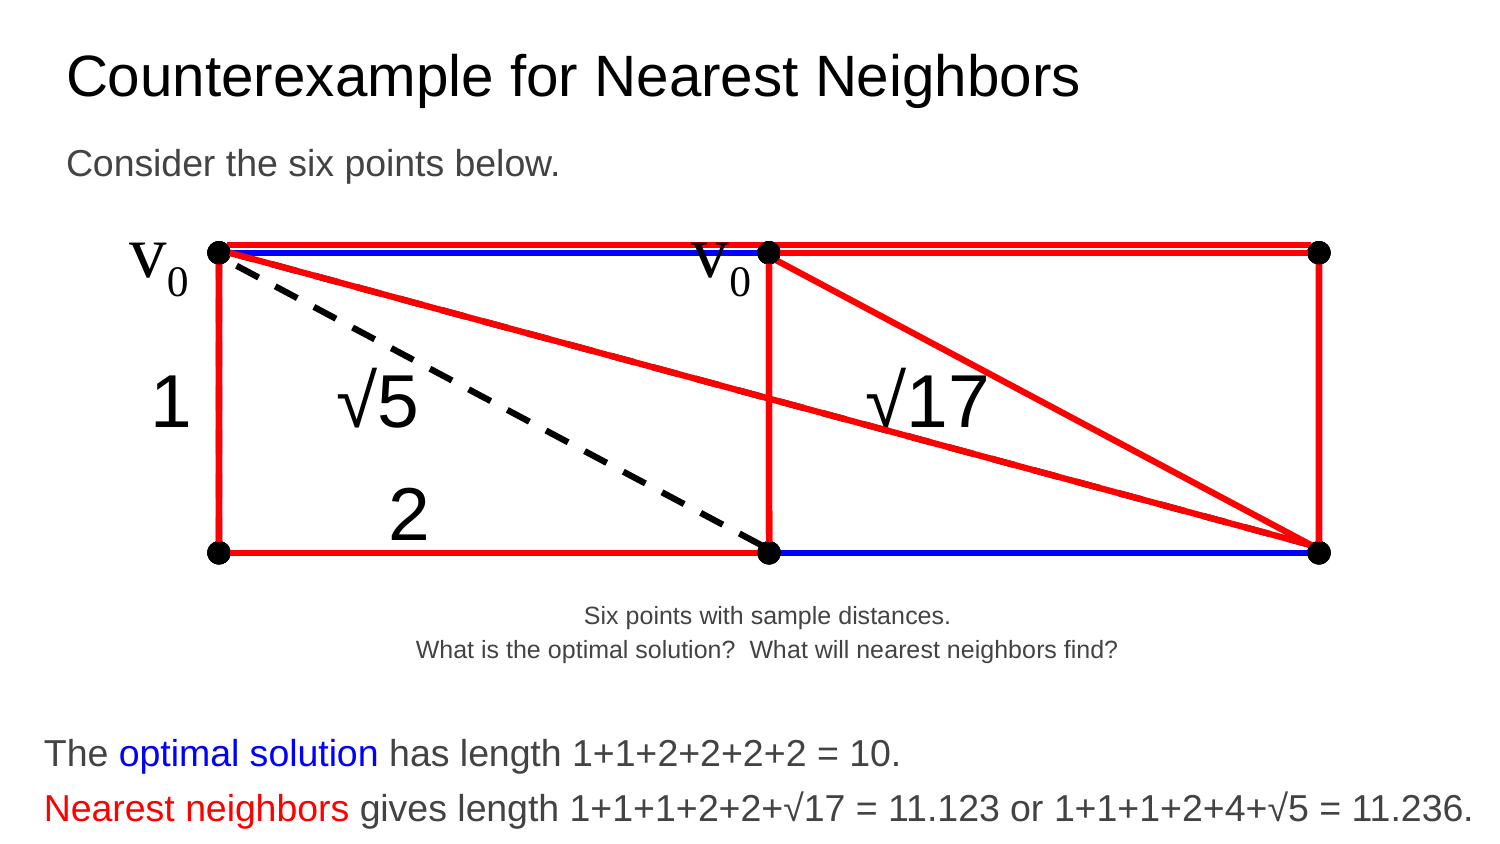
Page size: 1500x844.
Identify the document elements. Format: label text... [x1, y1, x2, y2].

list The optimal solution has length 1+1+2+2+2+2 = 10. [28, 707, 1486, 770]
list Six points with sample distances. What is the optimal solution? What will nearest neighbors find? [131, 579, 1405, 674]
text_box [100, 187, 1331, 564]
list Nearest neighbors gives length 1+1+1+2+2+√17 = 11.123 or 1+1+1+2+4+√5 = 11.236. [28, 762, 1494, 825]
list Consider the six points below. [51, 116, 1467, 259]
title Counterexample for Nearest Neighbors [51, 23, 1449, 116]
